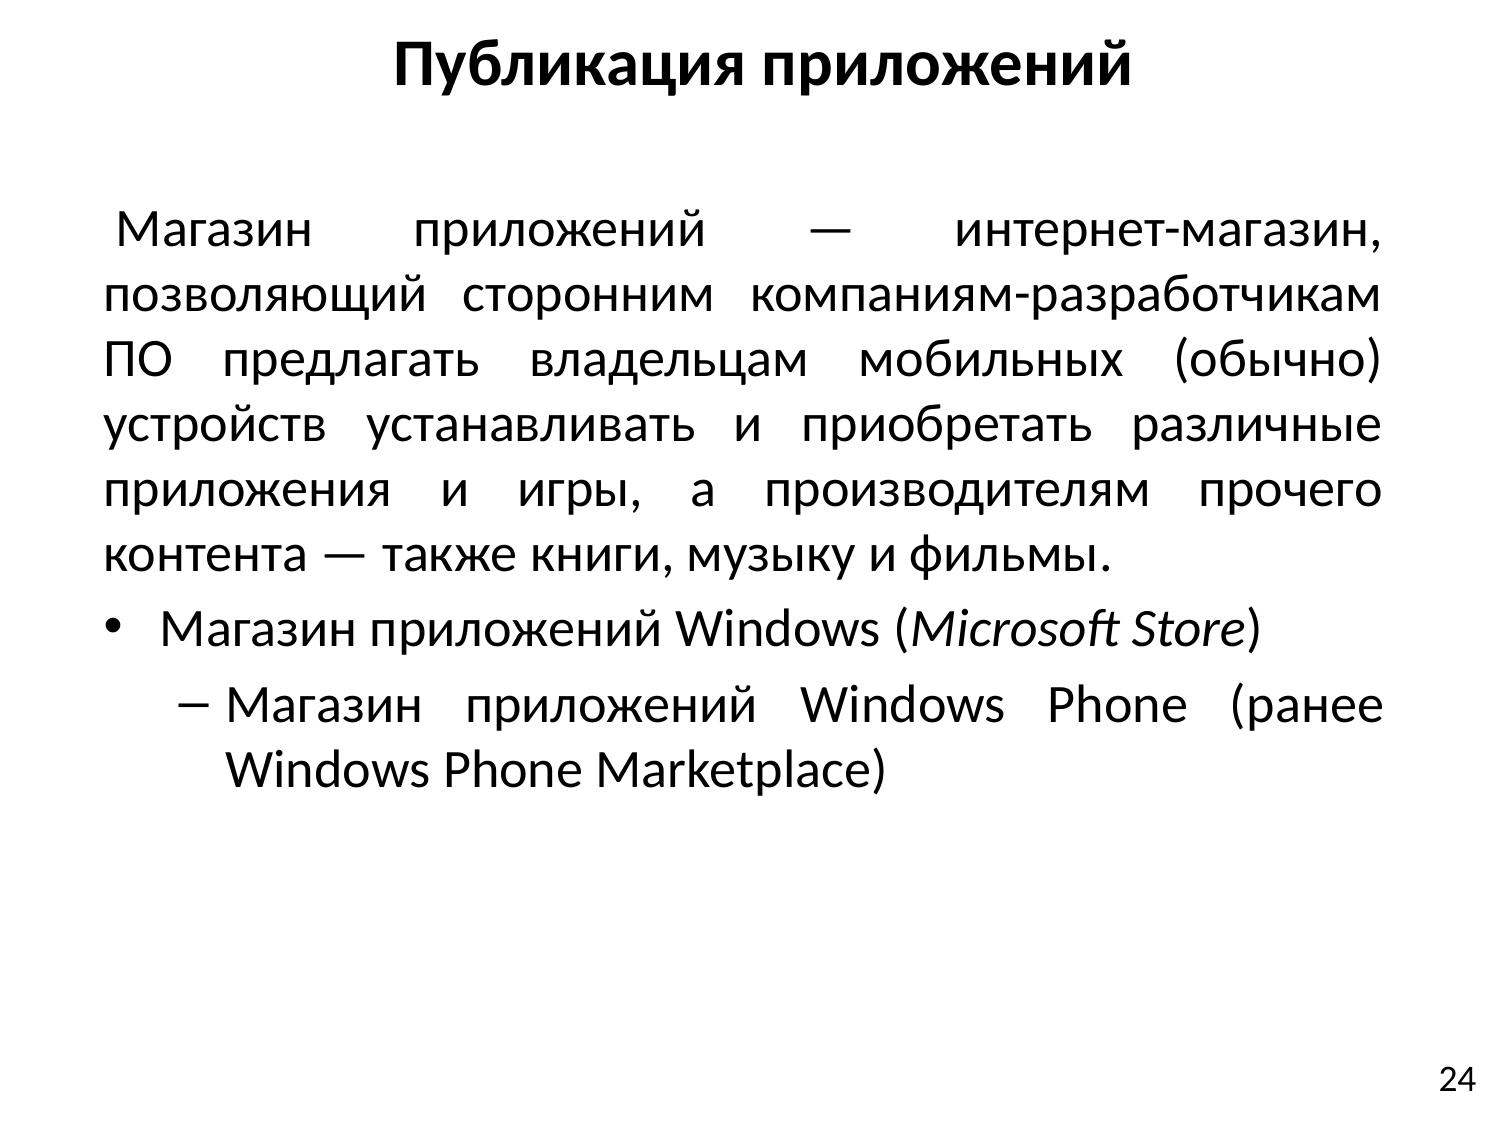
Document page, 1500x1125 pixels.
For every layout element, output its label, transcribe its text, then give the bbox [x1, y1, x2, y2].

text_box 24 [1423, 1046, 1492, 1107]
title Публикация приложений [51, 0, 1477, 119]
list Магазин приложений — интернет-магазин, позволяющий сторонним компаниям-разработчикам ПО предлагать владельцам мобильных (обычно) устройств устанавливать и приобретать различные приложения и игры, а производителям прочего контента — также книги, музыку и фильмы. Магазин приложений Windows (Microsoft Store) Магазин приложений Windows Phone (ранее Windows Phone Marketplace) [88, 184, 1400, 976]
